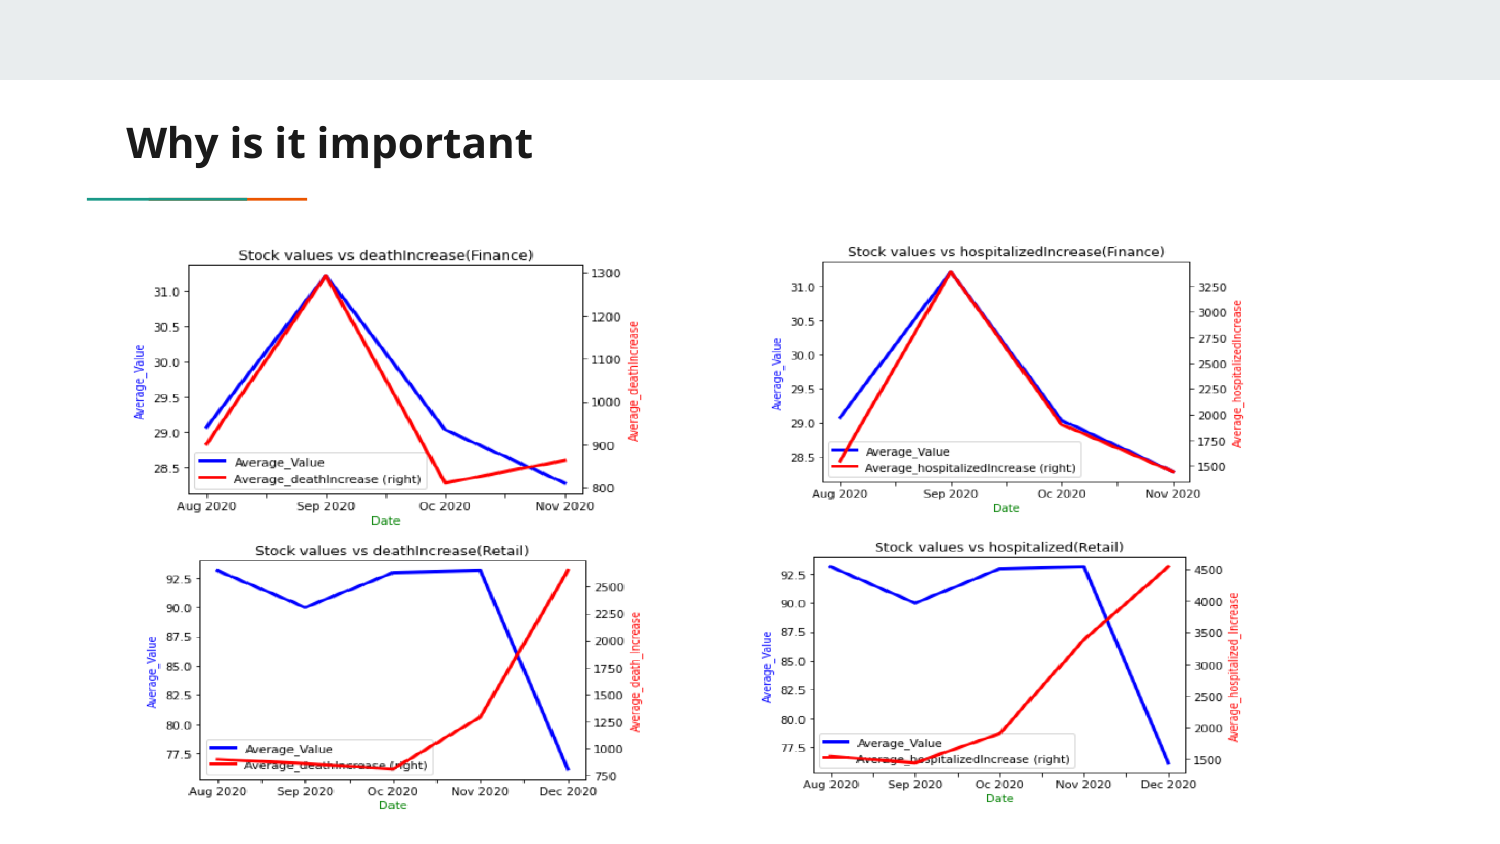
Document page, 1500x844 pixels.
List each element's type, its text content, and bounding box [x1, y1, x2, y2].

title Why is it important [111, 98, 1373, 187]
picture [744, 538, 1261, 808]
picture [119, 238, 667, 821]
picture [737, 238, 1261, 523]
